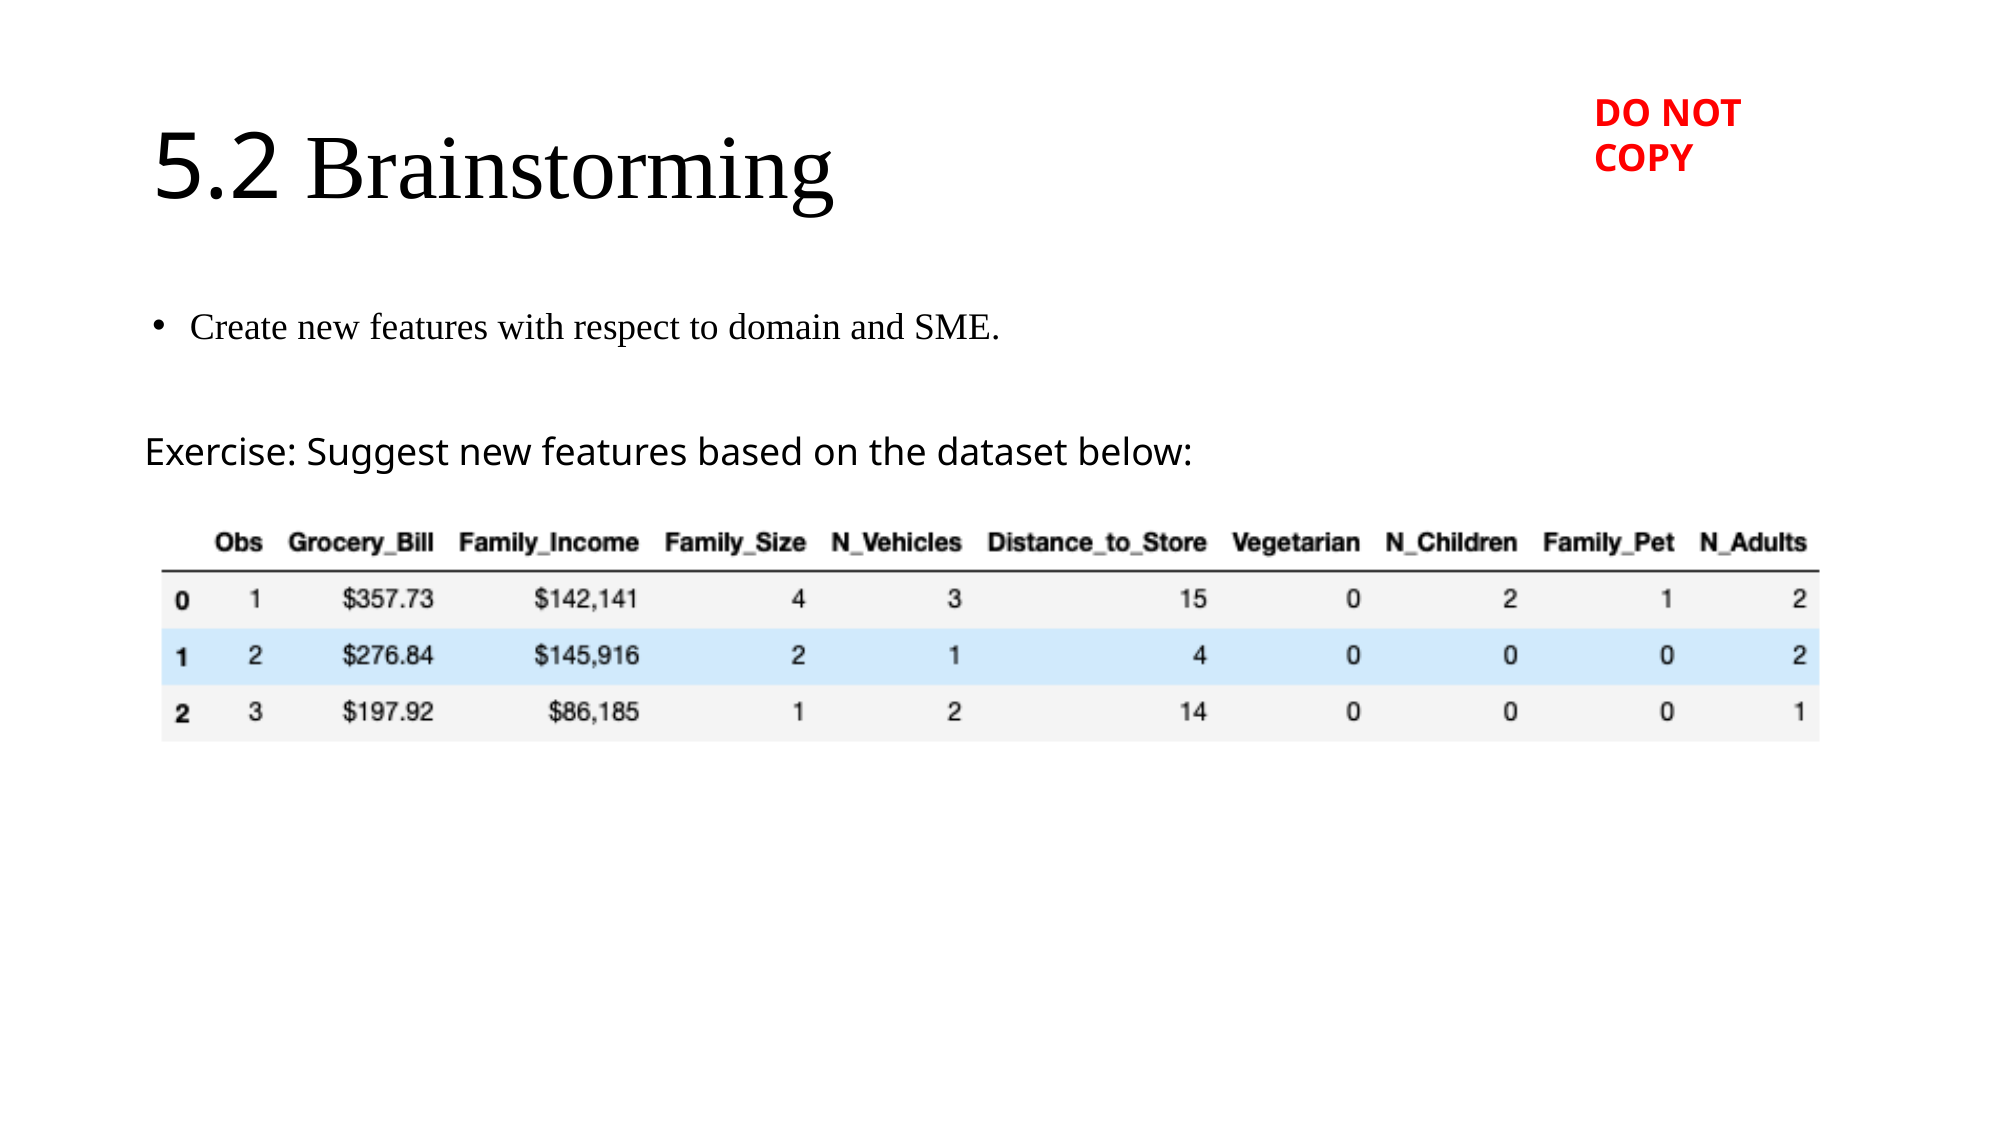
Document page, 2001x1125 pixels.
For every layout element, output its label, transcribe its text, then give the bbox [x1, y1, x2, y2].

list Create new features with respect to domain and SME. [137, 299, 1863, 361]
picture [136, 511, 1842, 766]
title 5.2 Brainstorming [137, 59, 1863, 278]
text_box Exercise: Suggest new features based on the dataset below: [129, 420, 1209, 481]
